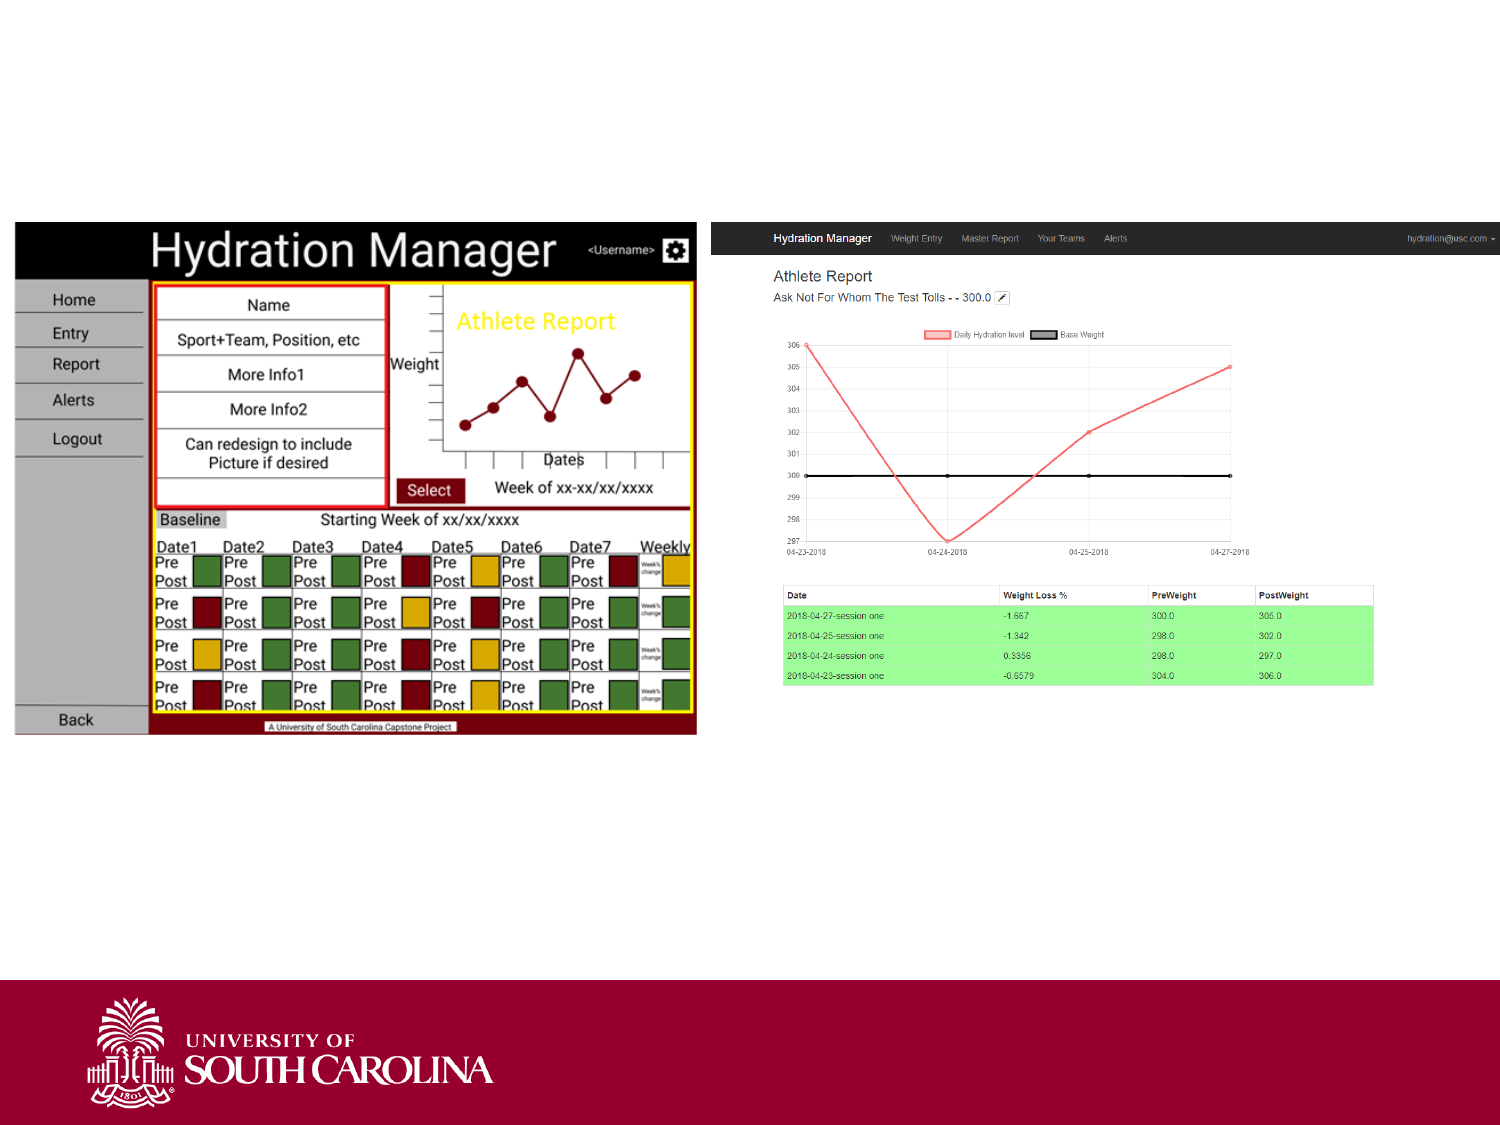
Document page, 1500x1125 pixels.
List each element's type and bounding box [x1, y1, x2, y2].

picture [711, 222, 1500, 748]
picture [14, 222, 698, 736]
picture [0, 980, 1500, 1125]
